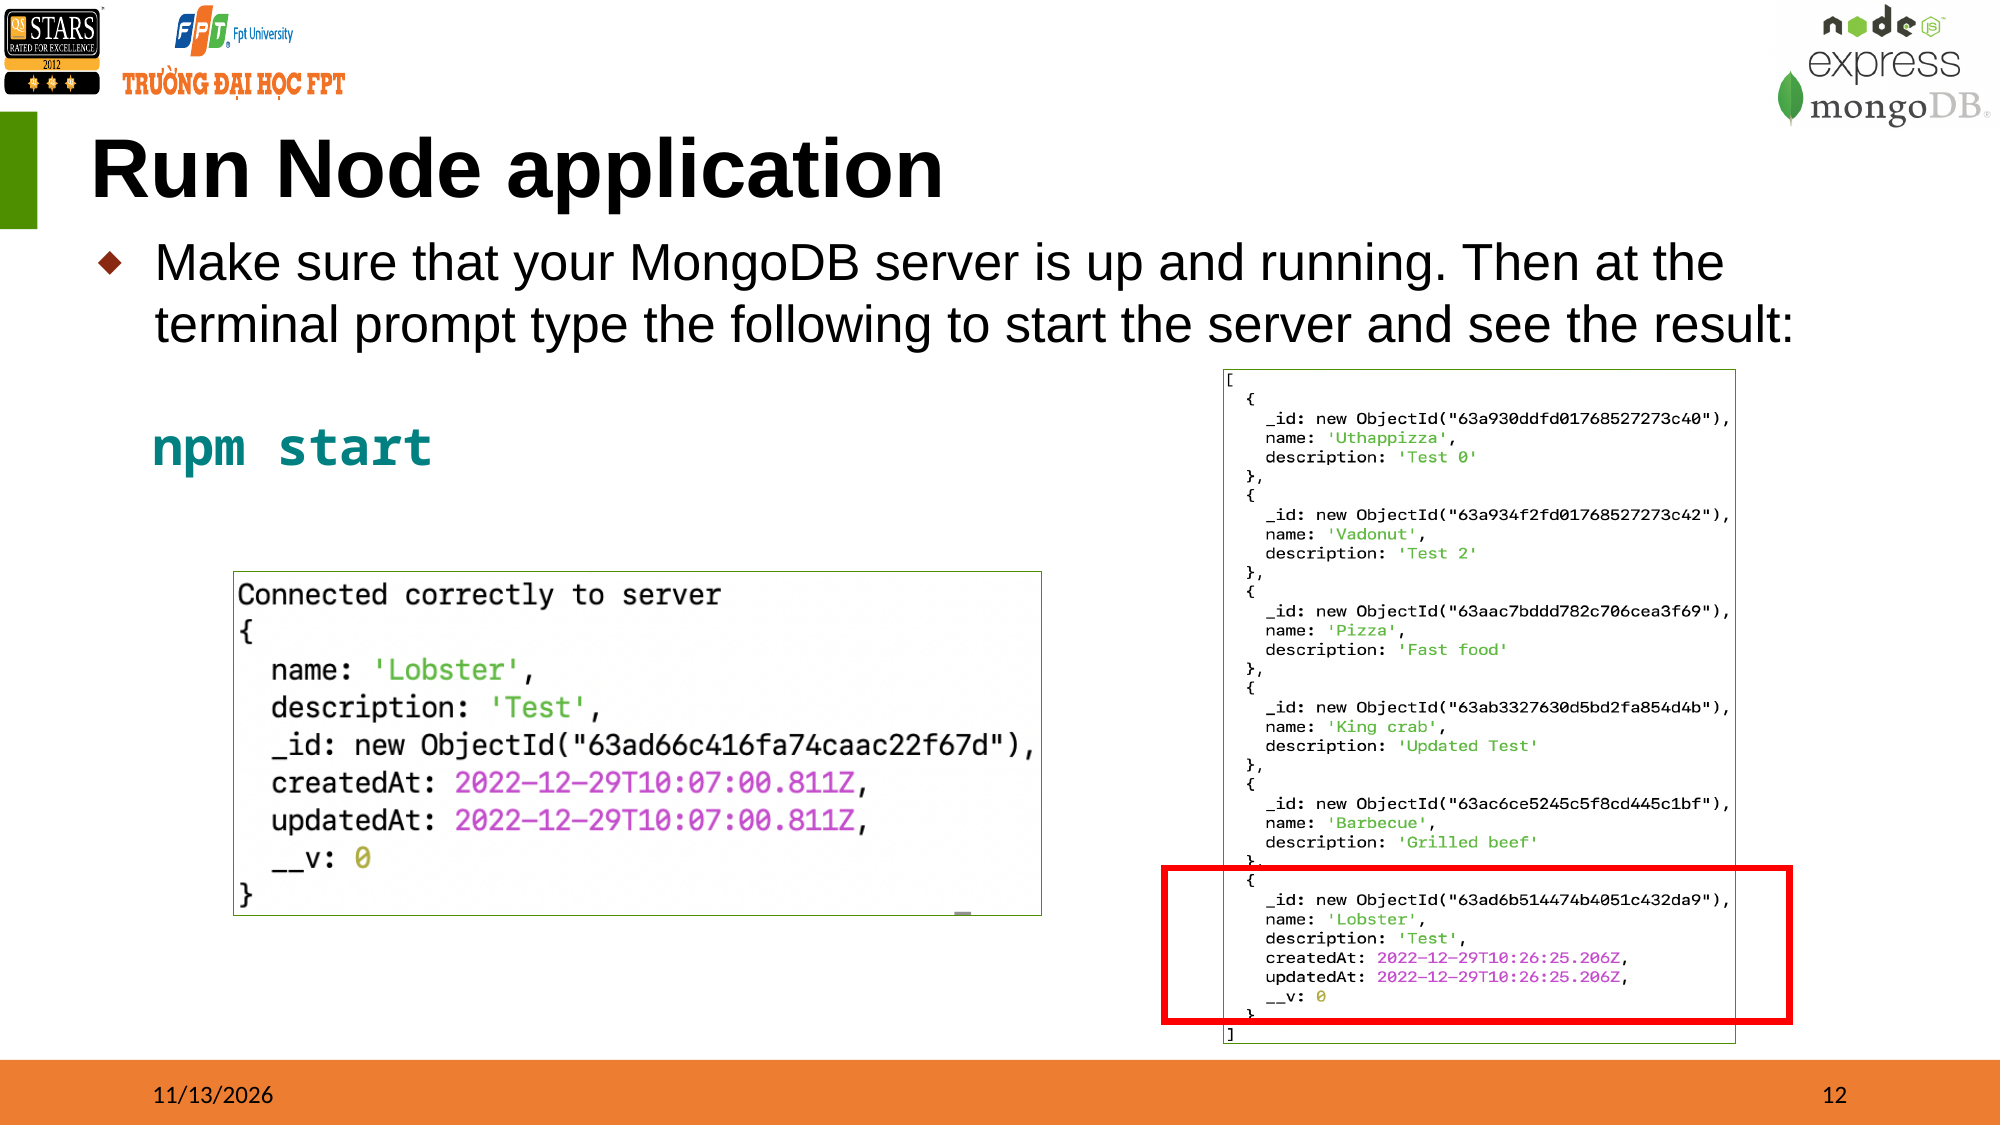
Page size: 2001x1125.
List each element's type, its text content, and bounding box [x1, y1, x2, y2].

text_box [1163, 867, 1223, 1023]
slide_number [137, 1063, 588, 1124]
picture [1223, 369, 1736, 1044]
title Run Node application [37, 111, 1978, 230]
text_box [1736, 867, 1791, 1023]
list Make sure that your MongoDB server is up and running. Then at the terminal prompt type the following to start the server and see the result: [82, 220, 1917, 980]
text_box npm start [137, 405, 1138, 484]
picture [1768, 0, 2000, 130]
slide_number 12 [1412, 1063, 1863, 1124]
picture [233, 571, 1042, 916]
